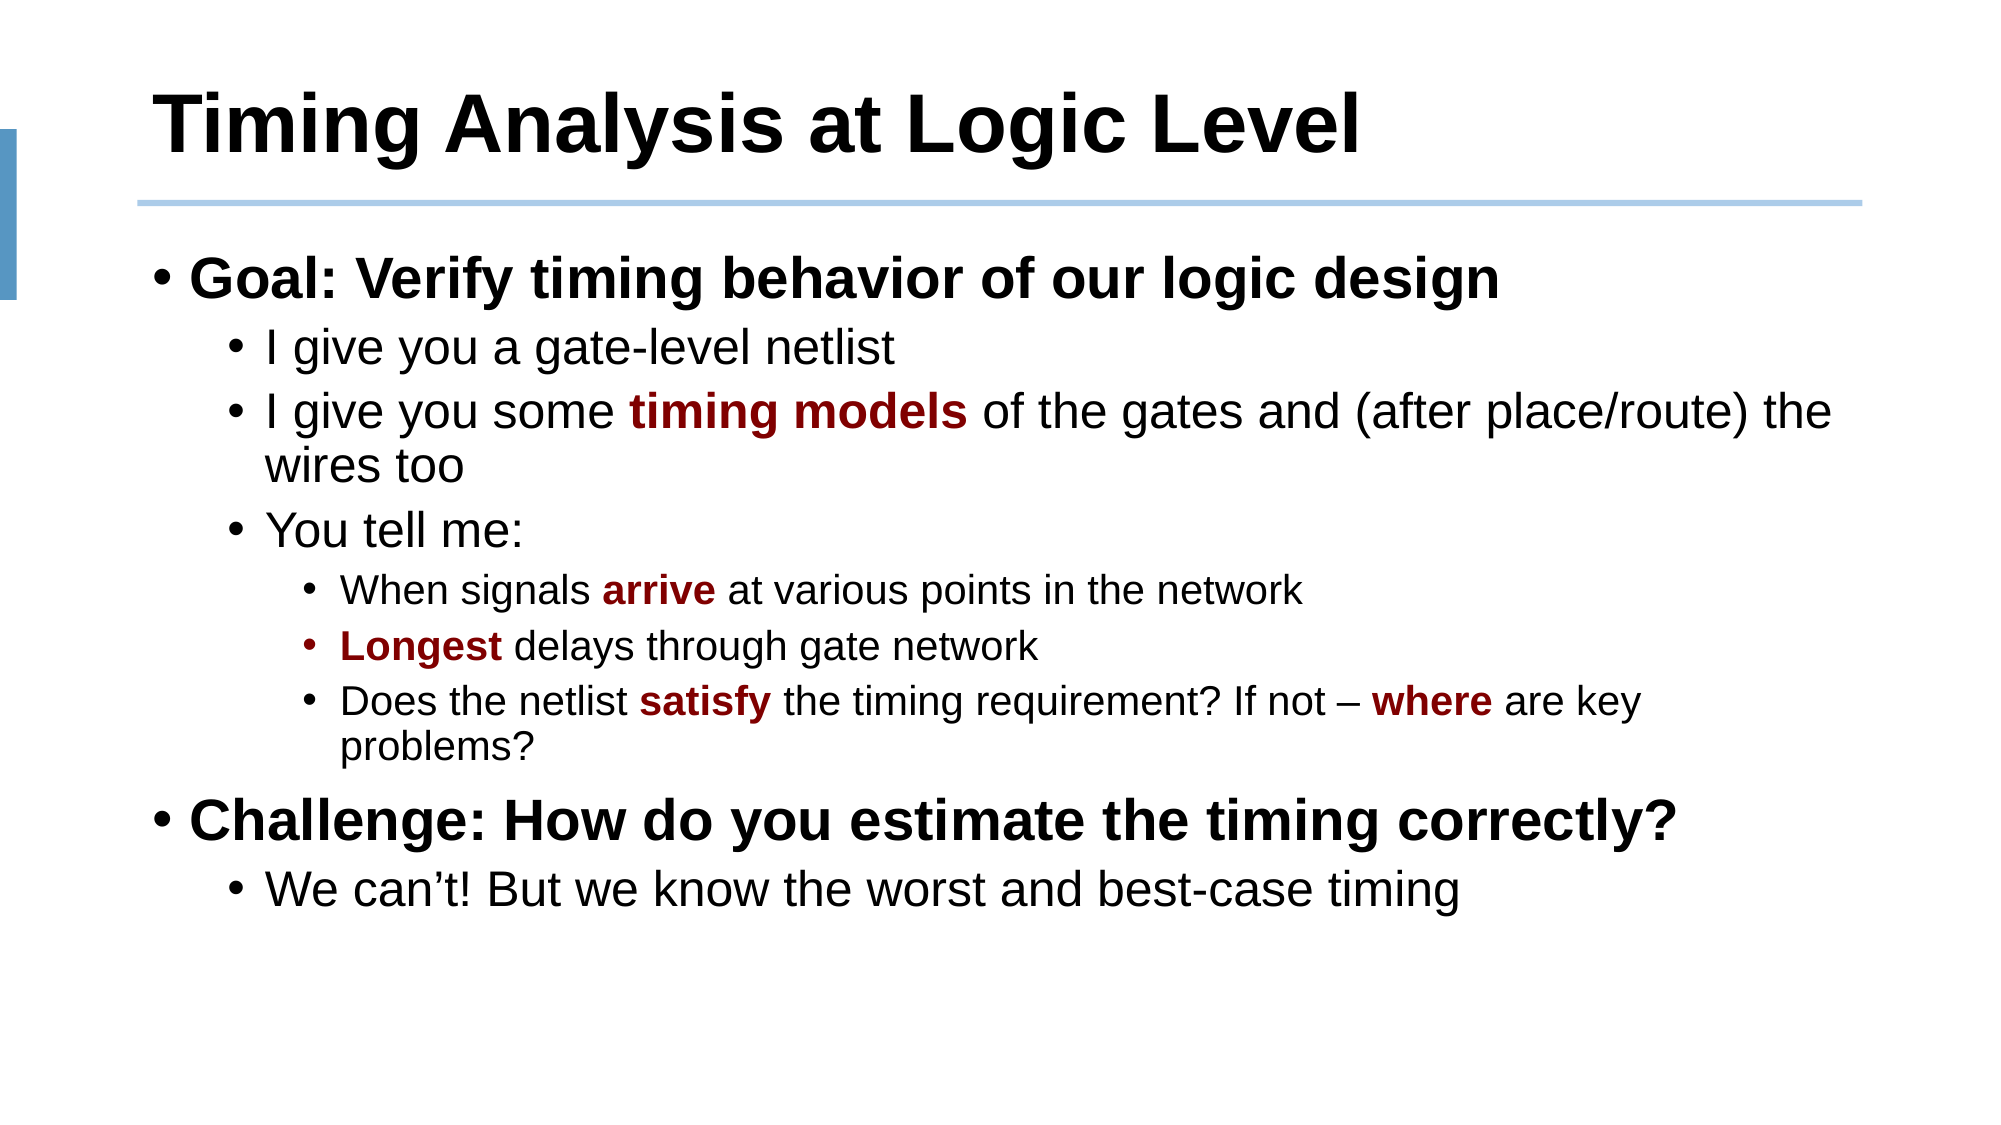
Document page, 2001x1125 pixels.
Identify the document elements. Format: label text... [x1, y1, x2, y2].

title Timing Analysis at Logic Level [137, 42, 1863, 208]
list Goal: Verify timing behavior of our logic design I give you a gate-level netlist I give you some timing models of the gates and (after place/route) the wires too You tell me: When signals arrive at various points in the network Longest delays through gate network Does the netlist satisfy the timing requirement? If not – where are key problems? Challenge: How do you estimate the timing correctly? We can’t! But we know the worst and best-case timing [137, 240, 1863, 1014]
